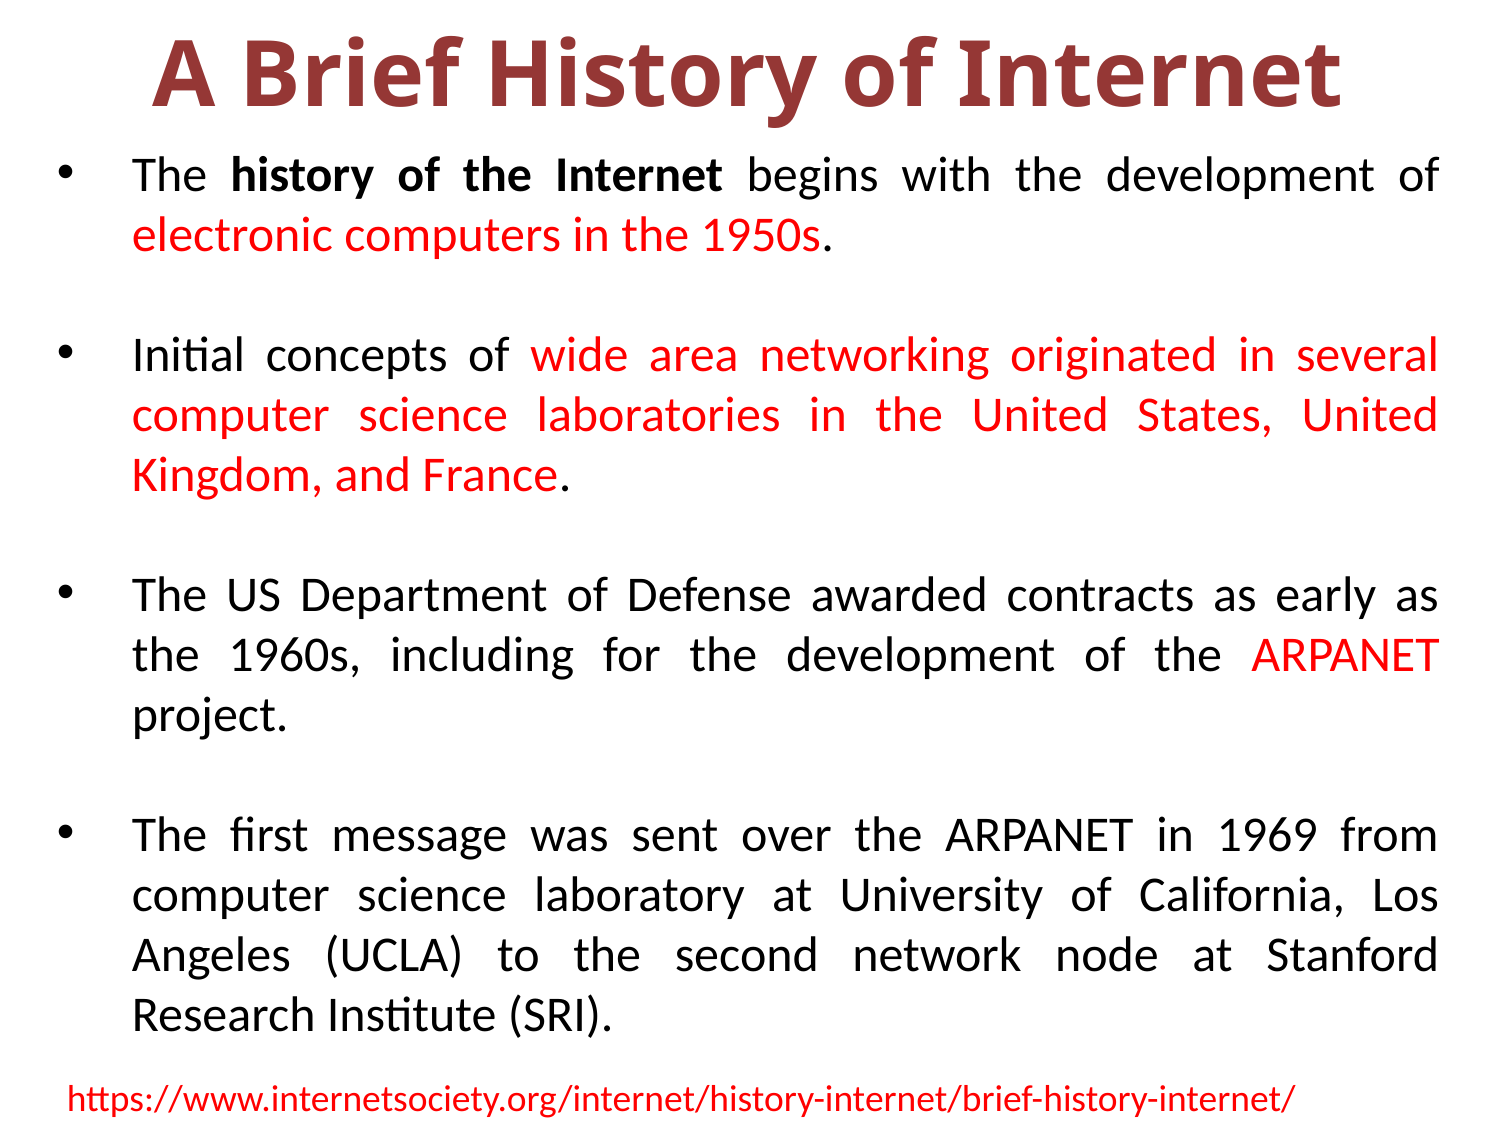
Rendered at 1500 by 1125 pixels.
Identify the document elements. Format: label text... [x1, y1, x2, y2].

text_box The history of the Internet begins with the development of electronic computers in the 1950s. Initial concepts of wide area networking originated in several computer science laboratories in the United States, United Kingdom, and France. The US Department of Defense awarded contracts as early as the 1960s, including for the development of the ARPANET project. The first message was sent over the ARPANET in 1969 from computer science laboratory at University of California, Los Angeles (UCLA) to the second network node at Stanford Research Institute (SRI). [42, 133, 1455, 1049]
text_box A Brief History of Internet [21, 7, 1475, 133]
text_box https://www.internetsociety.org/internet/history-internet/brief-history-internet/ [52, 1066, 1440, 1125]
